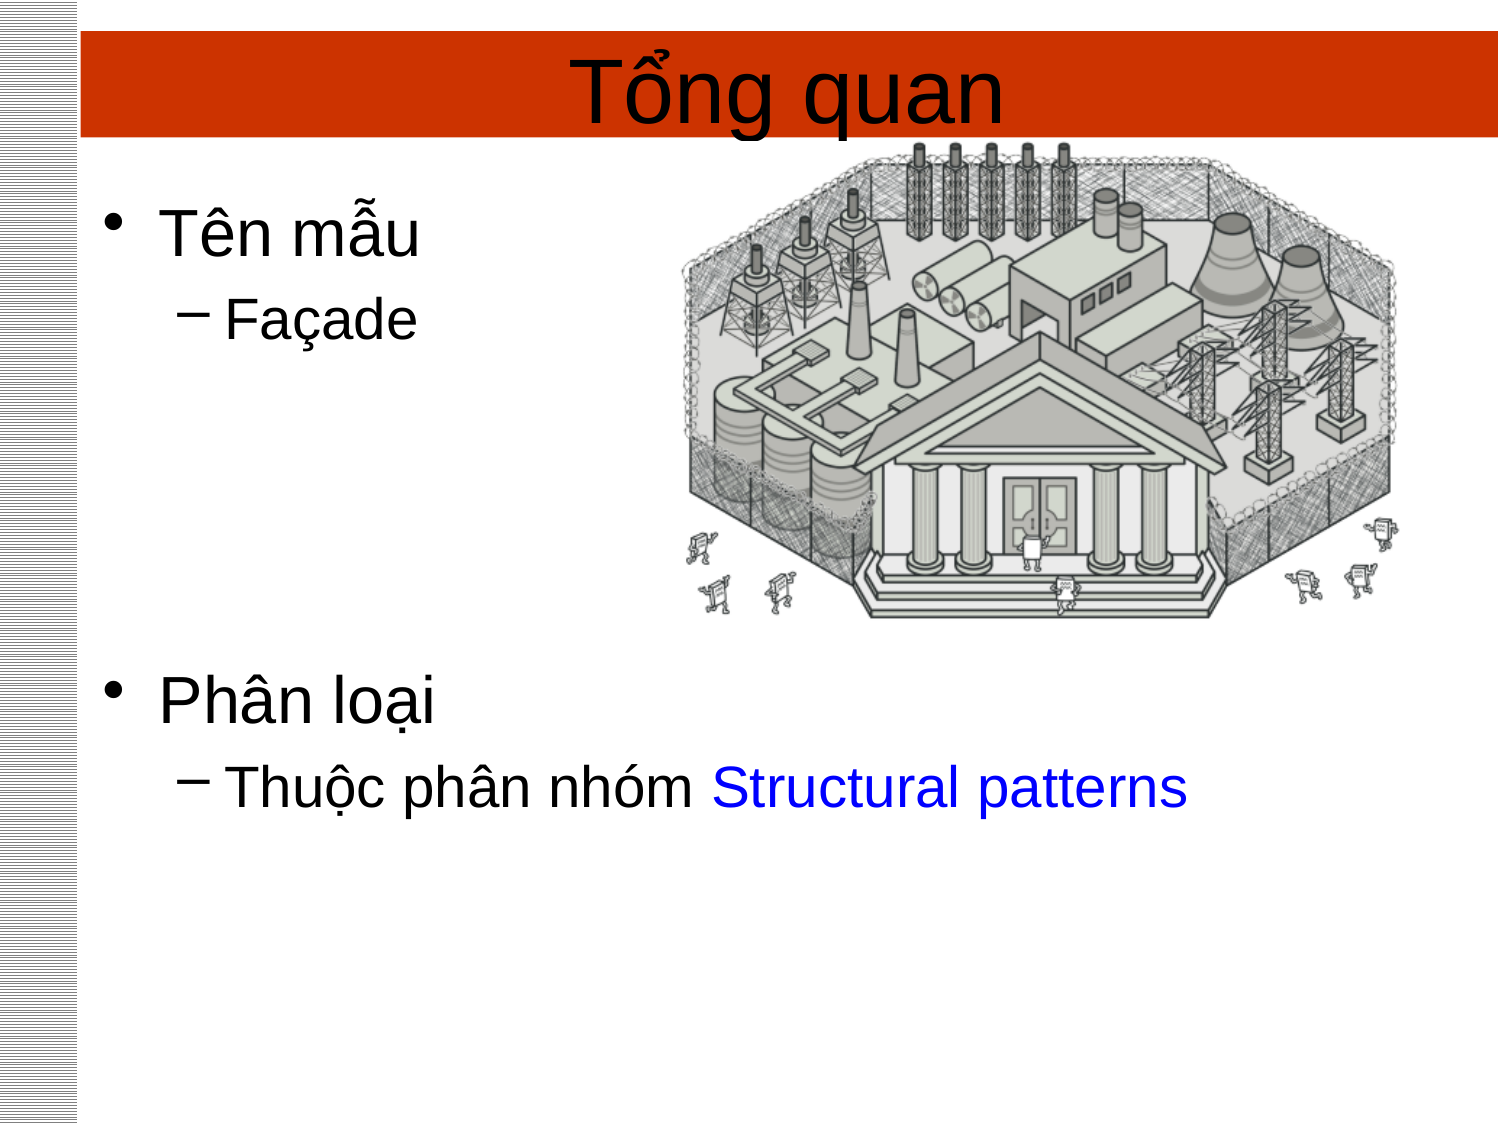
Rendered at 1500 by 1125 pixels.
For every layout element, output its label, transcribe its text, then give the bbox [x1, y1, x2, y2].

title Tổng quan [75, 24, 1500, 138]
picture [674, 140, 1405, 628]
list Tên mẫu Façade Phân loại Thuộc phân nhóm Structural patterns [87, 182, 1475, 1088]
